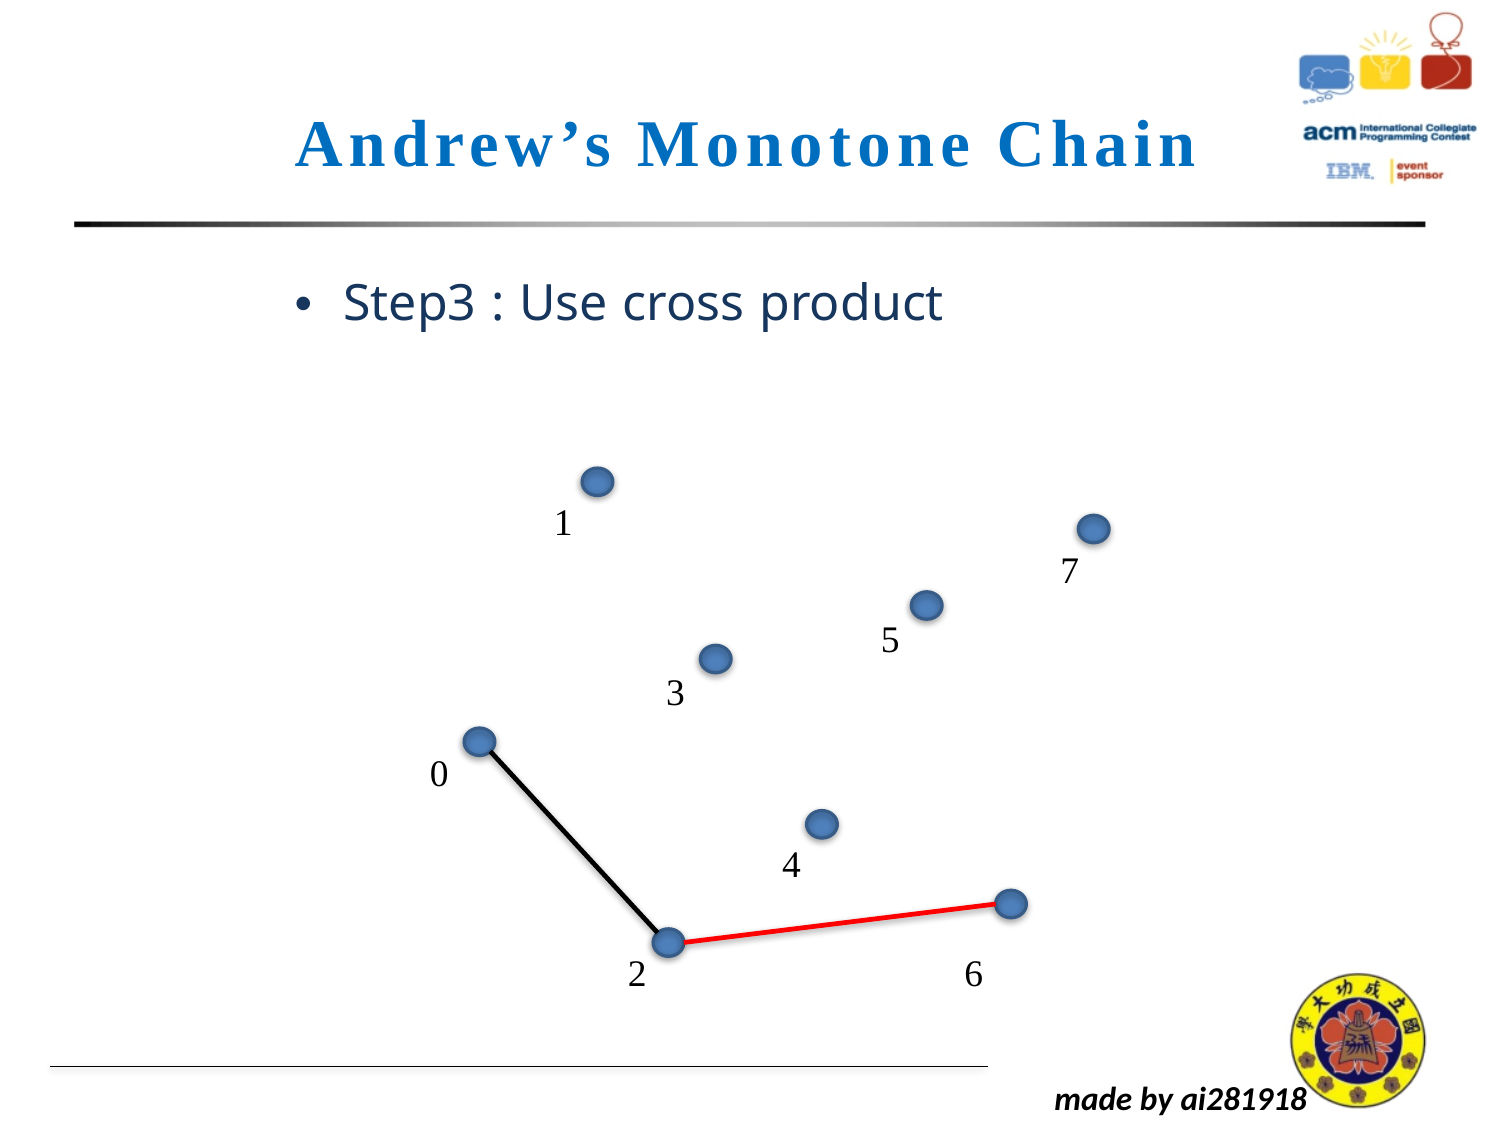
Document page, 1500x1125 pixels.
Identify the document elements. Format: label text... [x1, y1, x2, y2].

text_box made by ai281918 [1054, 1077, 1275, 1118]
text_box 2 6 [627, 913, 1004, 995]
text_box [49, 1064, 988, 1069]
picture [73, 219, 1428, 231]
text_box [611, 886, 643, 913]
picture [1279, 967, 1434, 1116]
text_box Andrew’s Monotone Chain • Step3 : Use cross product 1 7 5 3 0 4 [90, 99, 1207, 218]
text_box Andrew’s Monotone Chain • Step3 : Use cross product 1 7 5 3 0 4 [90, 240, 1207, 886]
text_box [993, 888, 1029, 920]
picture [1290, 9, 1482, 191]
text_box [905, 901, 996, 913]
